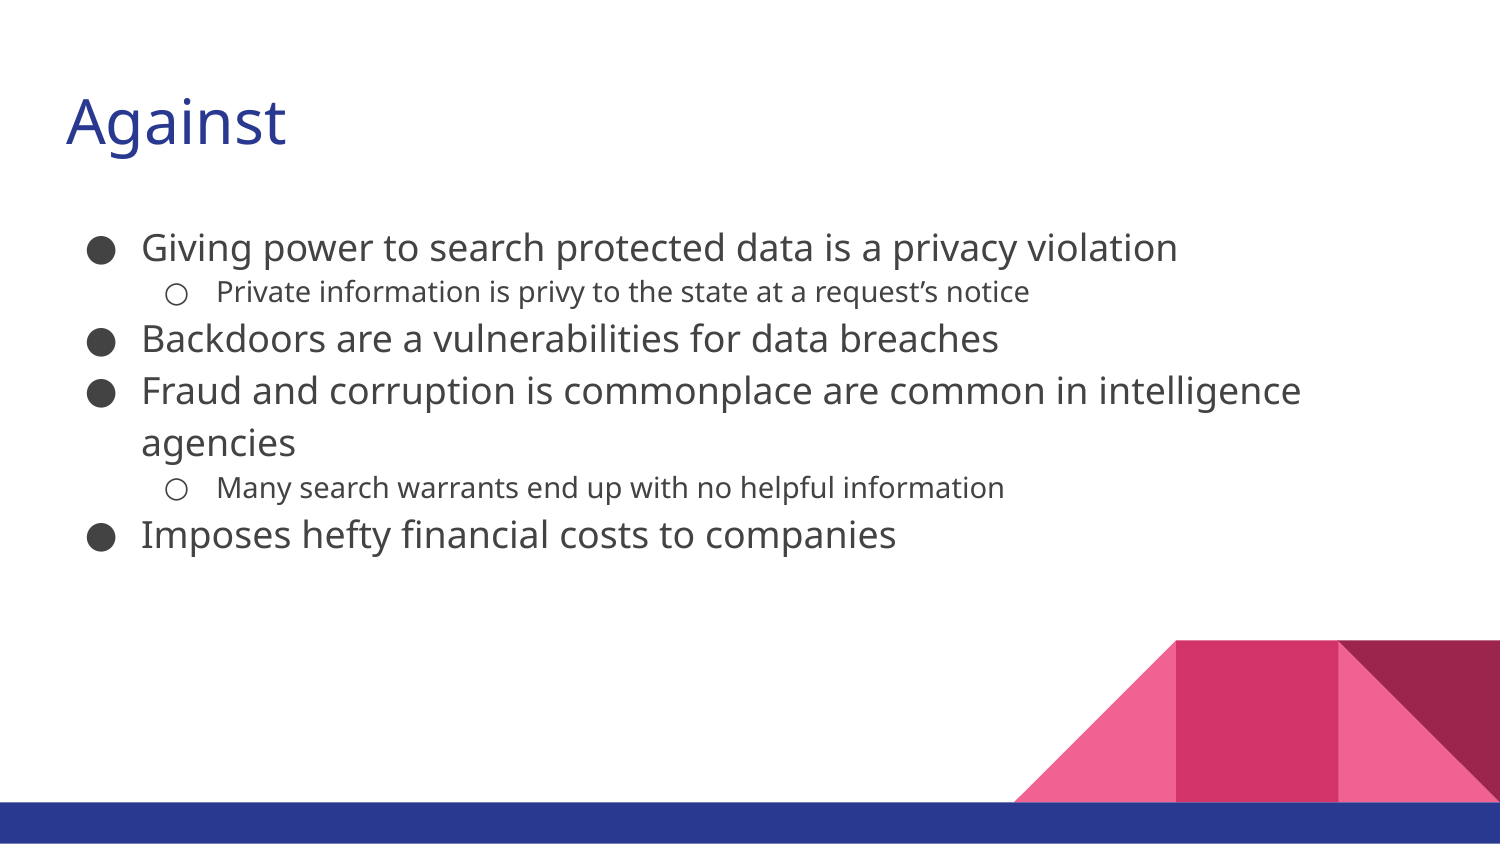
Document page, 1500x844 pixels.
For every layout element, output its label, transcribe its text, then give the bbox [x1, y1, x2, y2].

title Against [51, 67, 1449, 167]
list Giving power to search protected data is a privacy violation Private information is privy to the state at a request’s notice Backdoors are a vulnerabilities for data breaches Fraud and corruption is commonplace are common in intelligence agencies Many search warrants end up with no helpful information Imposes hefty financial costs to companies [51, 201, 1449, 750]
